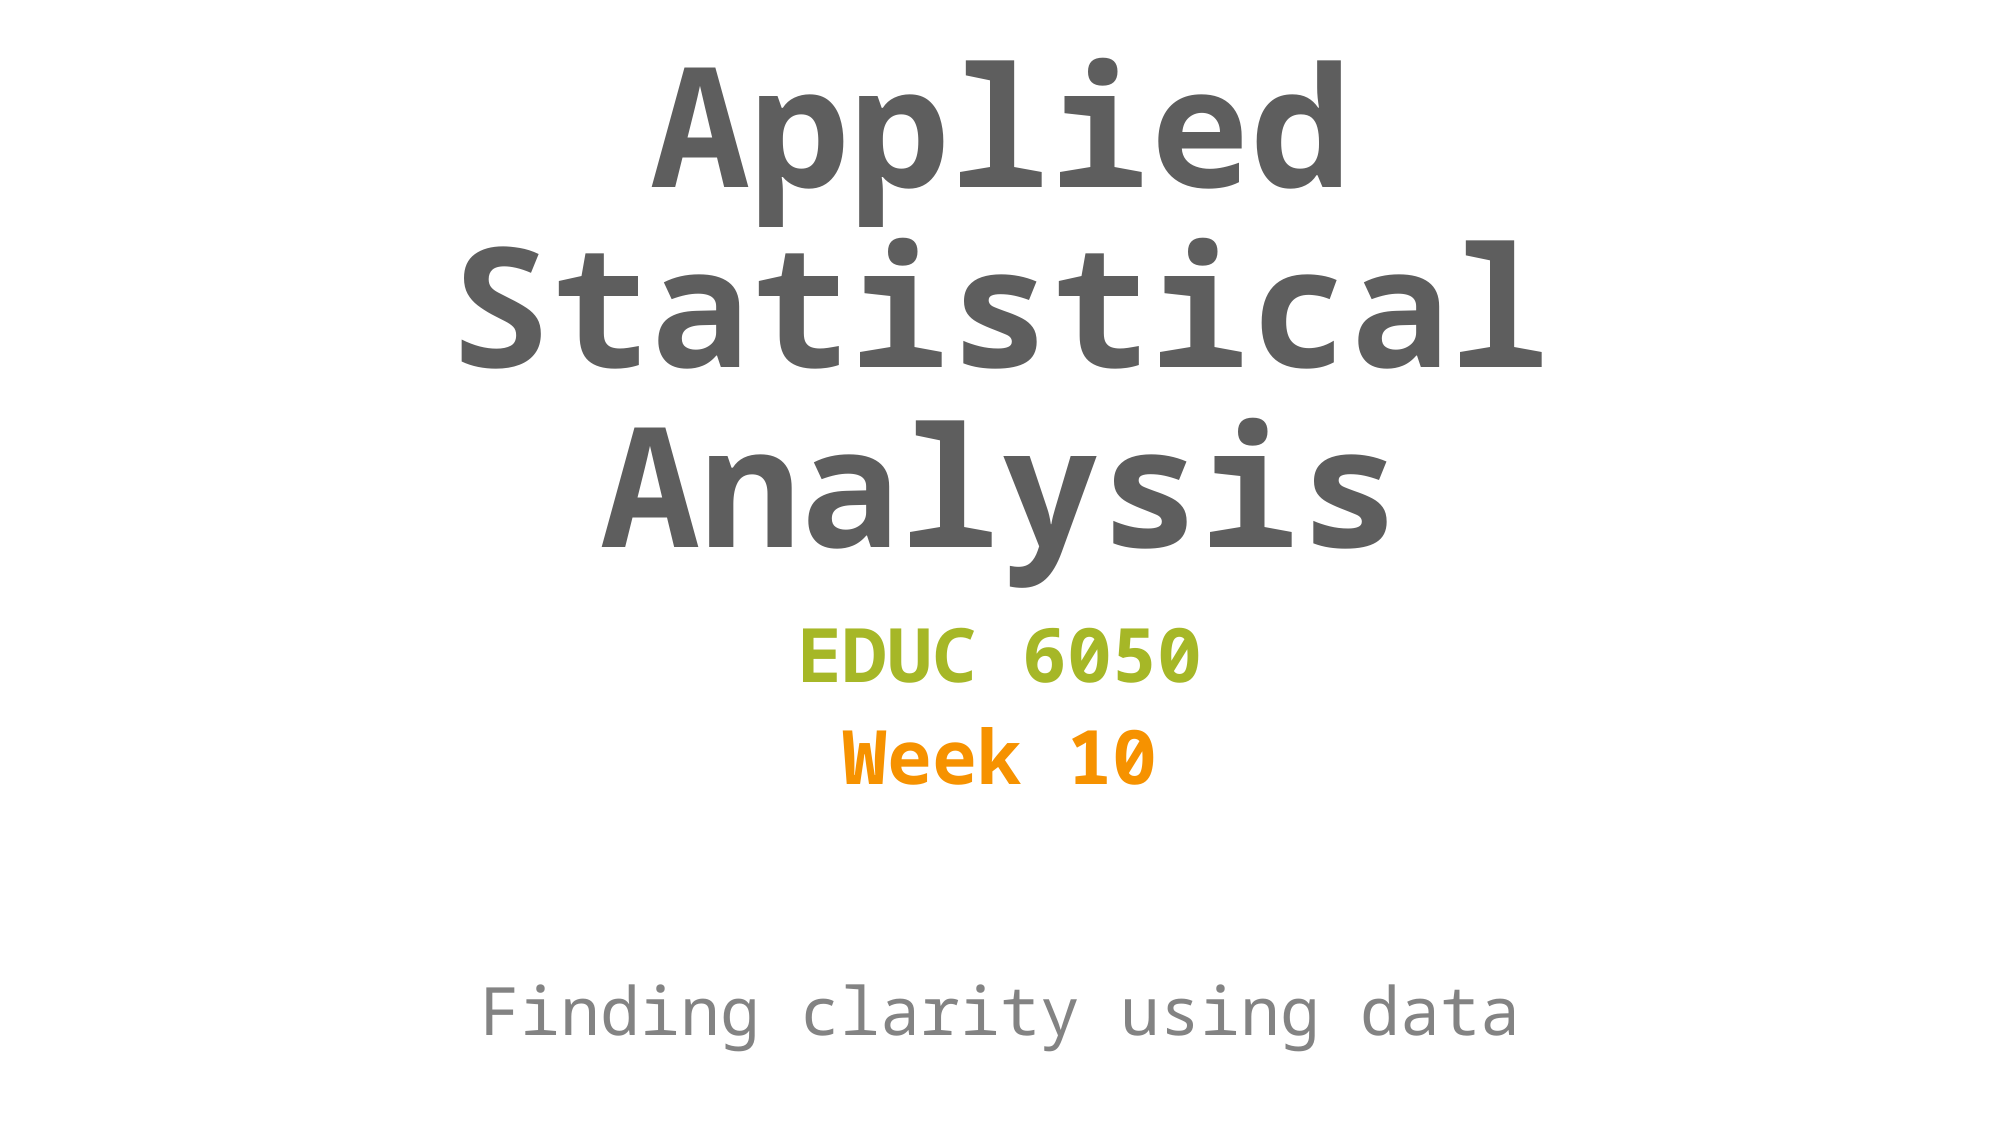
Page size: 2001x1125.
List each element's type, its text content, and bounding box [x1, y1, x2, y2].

title Applied Statistical Analysis [48, 199, 1953, 591]
text_box Finding clarity using data [137, 960, 1863, 1066]
subtitle EDUC 6050 Week 10 [249, 610, 1750, 838]
